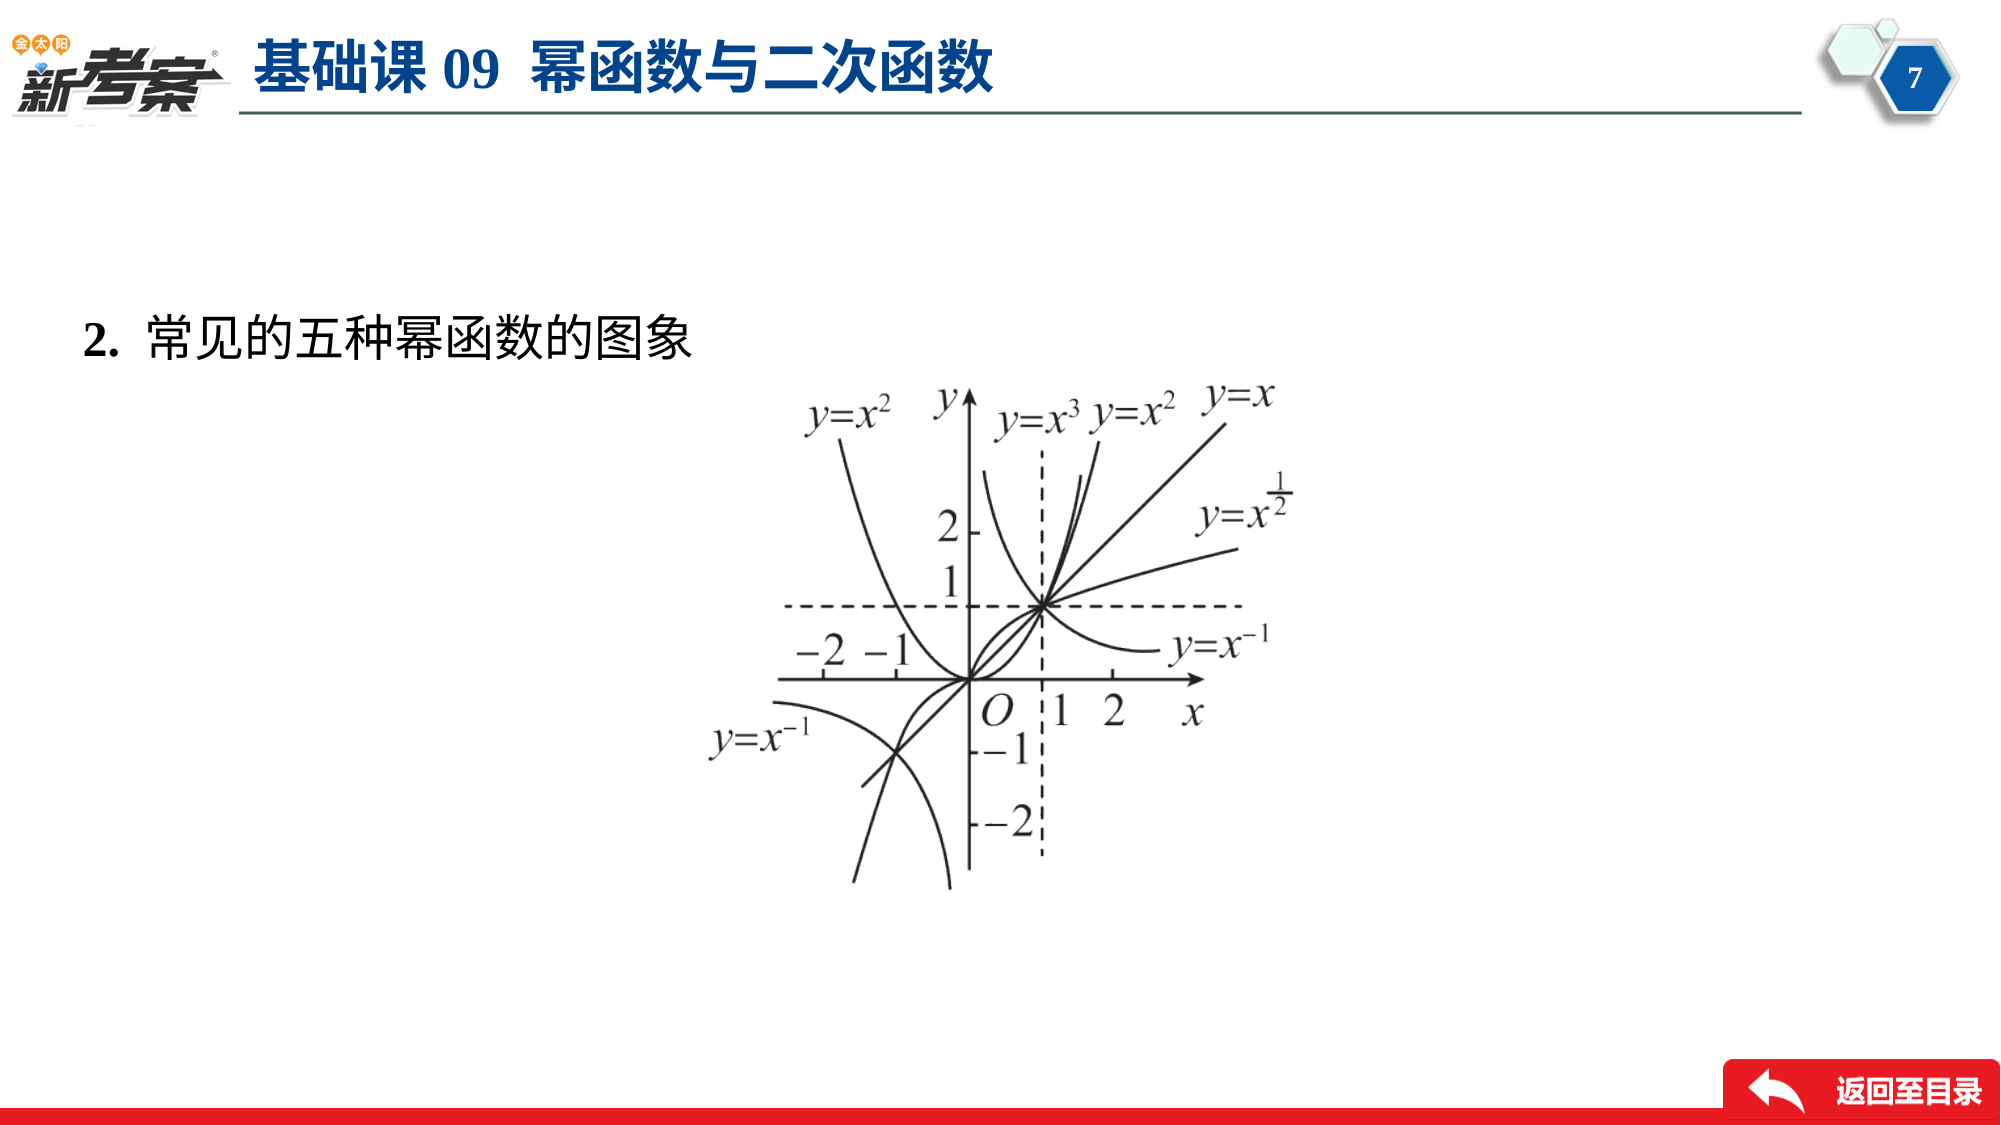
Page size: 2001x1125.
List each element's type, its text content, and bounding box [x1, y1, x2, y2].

text_box 2. 常见的五种幂函数的图象 [82, 276, 1917, 358]
picture [0, 0, 2001, 1125]
